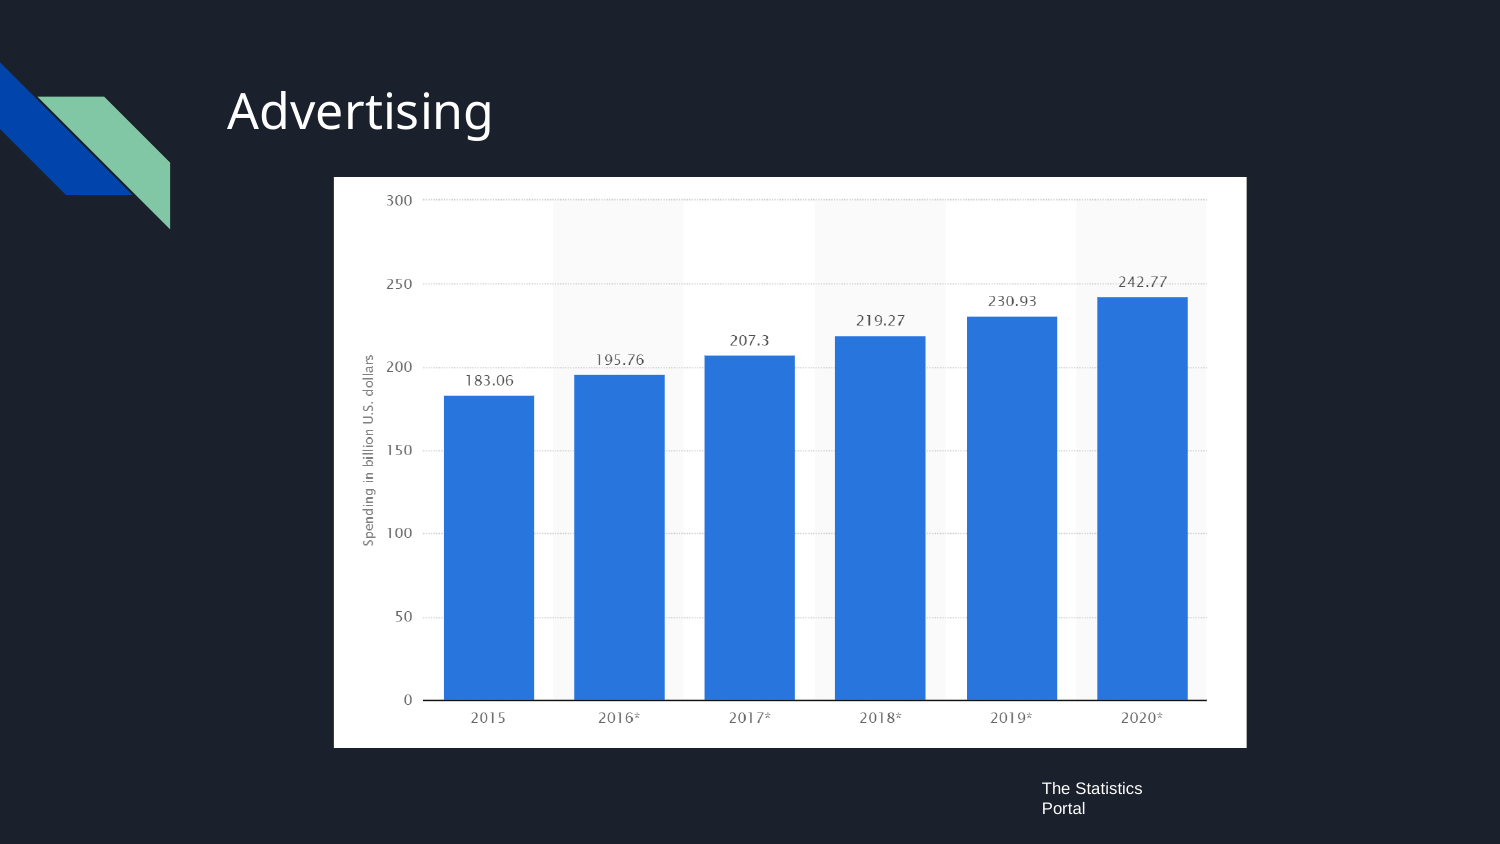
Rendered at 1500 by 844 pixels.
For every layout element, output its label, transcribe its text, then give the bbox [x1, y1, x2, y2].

picture [333, 177, 1247, 748]
title Advertising [212, 64, 1368, 215]
text_box The Statistics Portal [1026, 762, 1207, 811]
